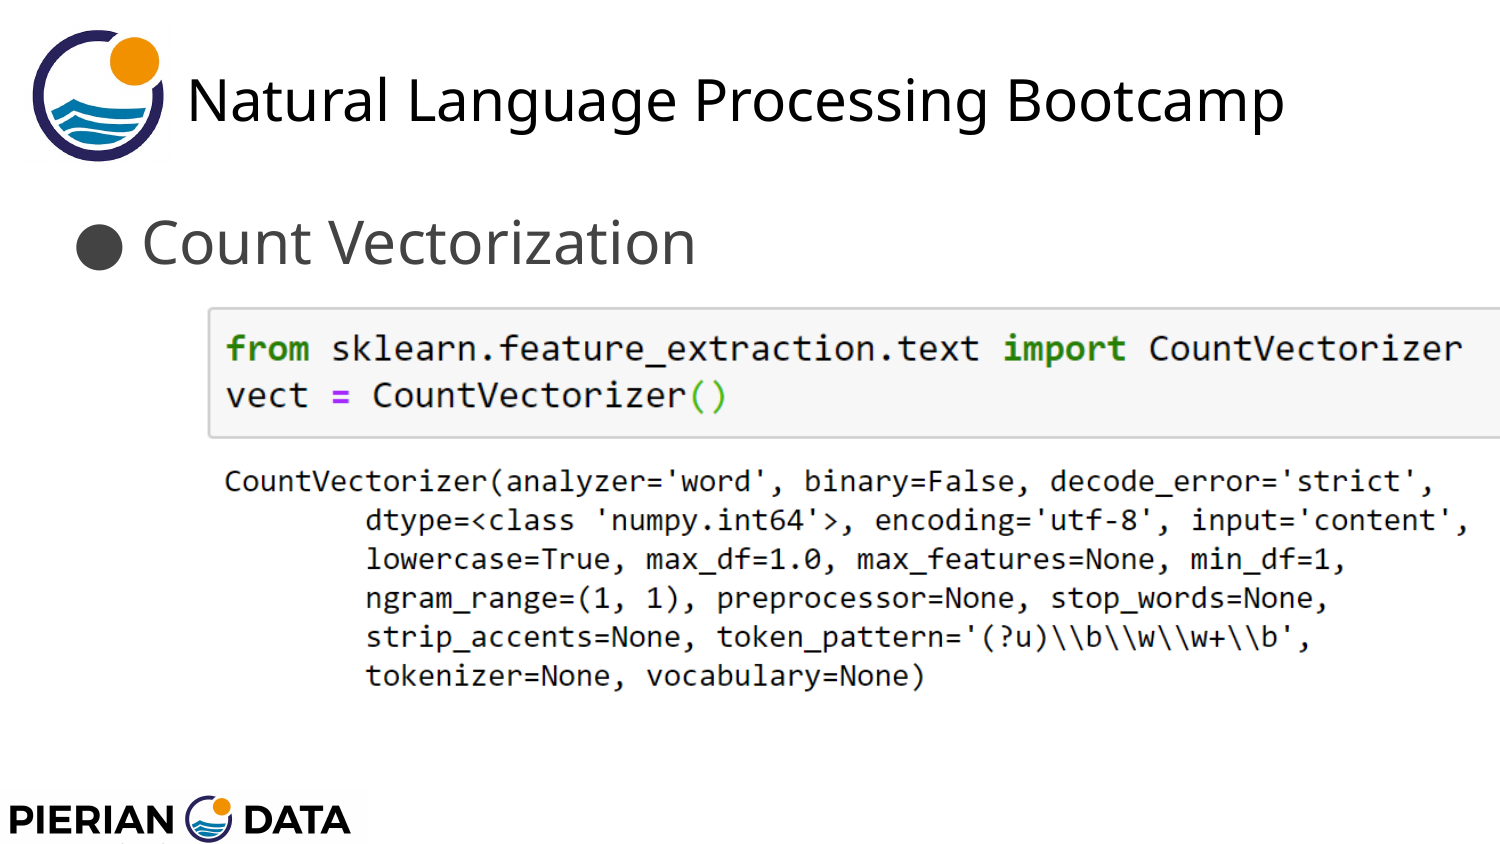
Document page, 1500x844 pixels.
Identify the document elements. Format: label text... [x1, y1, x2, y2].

title Natural Language Processing Bootcamp [176, 48, 1449, 143]
picture [0, 787, 368, 844]
picture [201, 299, 1500, 719]
list Count Vectorization [51, 189, 1476, 750]
picture [24, 24, 172, 167]
